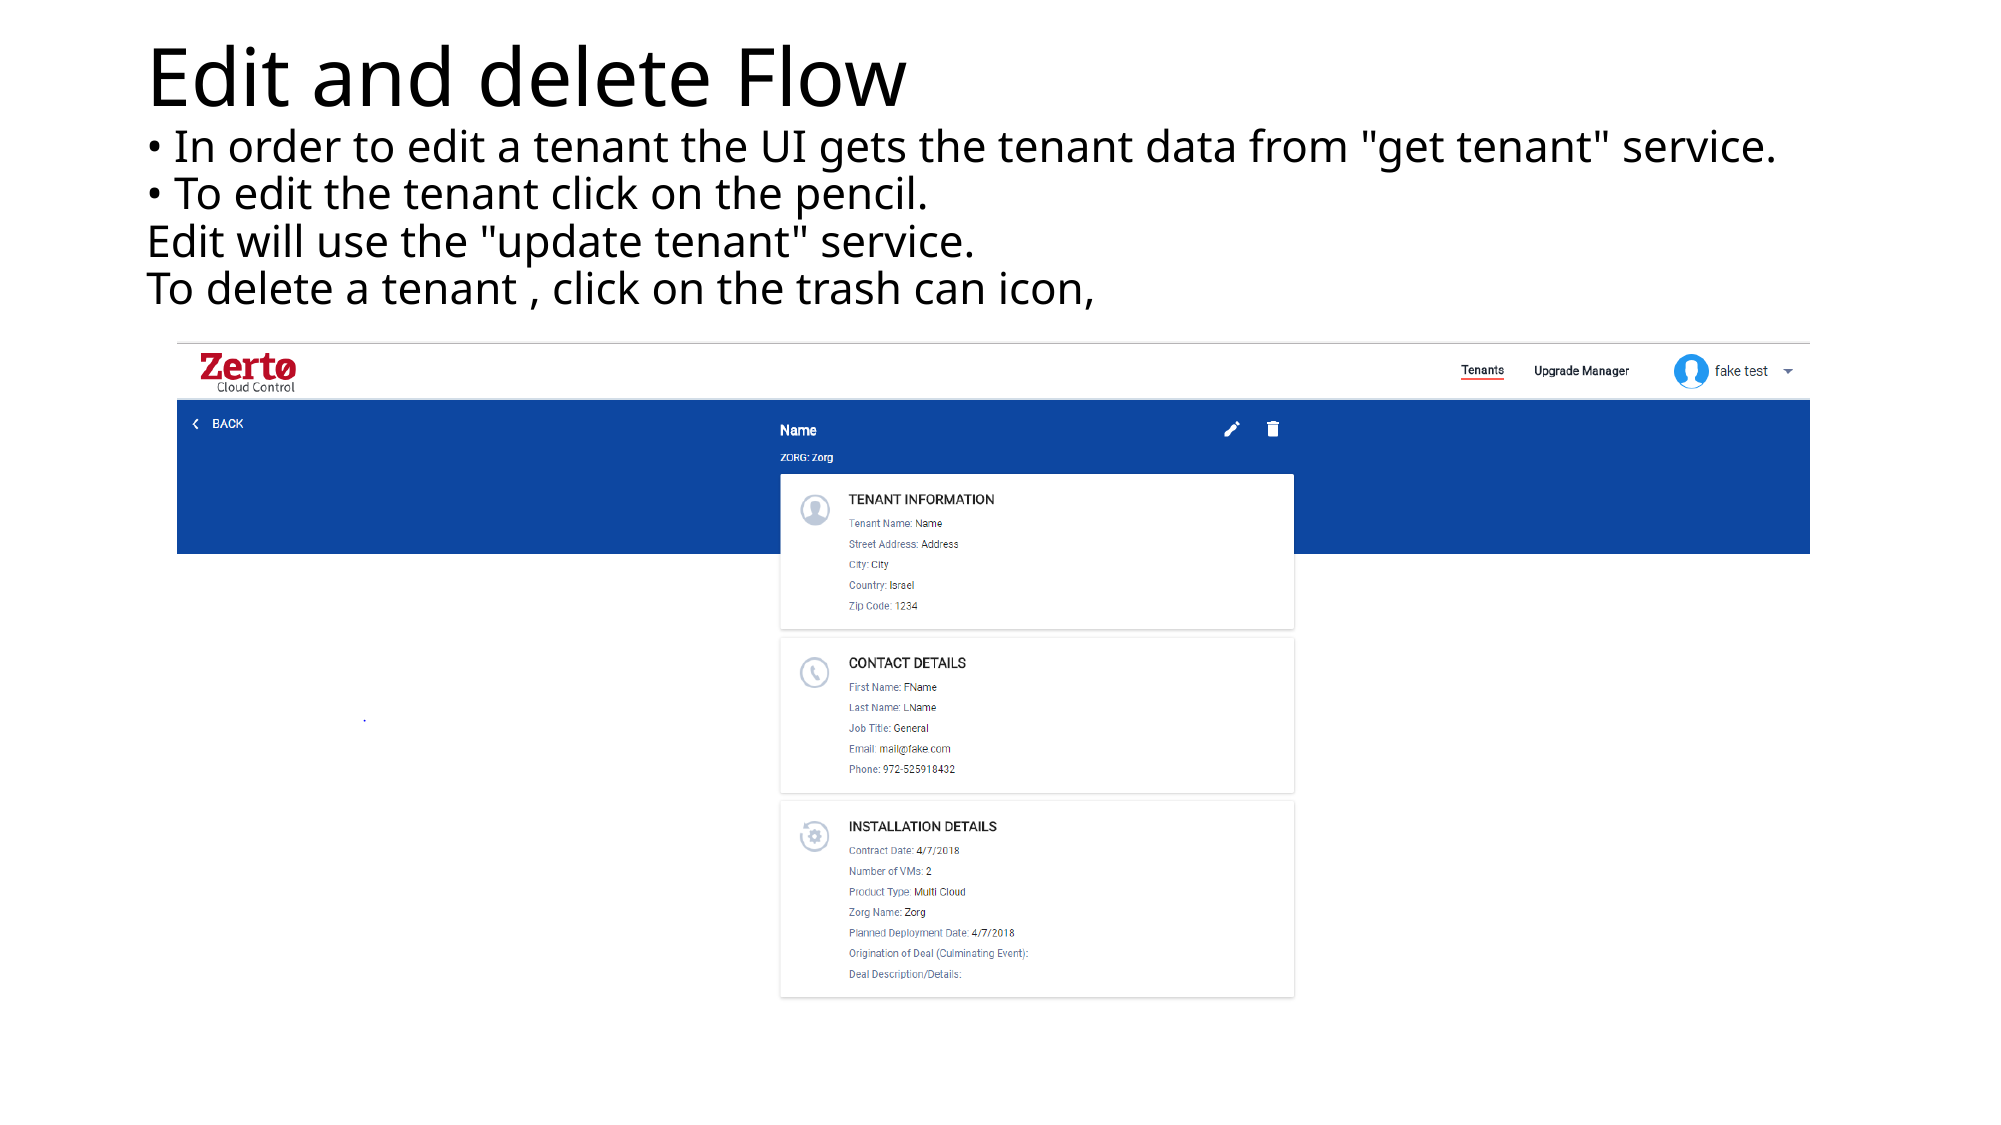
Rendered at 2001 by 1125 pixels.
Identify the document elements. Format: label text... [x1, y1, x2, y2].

title Edit and delete Flow • In order to edit a tenant the UI gets the tenant data from "get tenant" service. • To edit the tenant click on the pencil. Edit will use the "update tenant" service. To delete a tenant , click on the trash can icon, [131, 27, 1857, 325]
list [177, 341, 1810, 1056]
